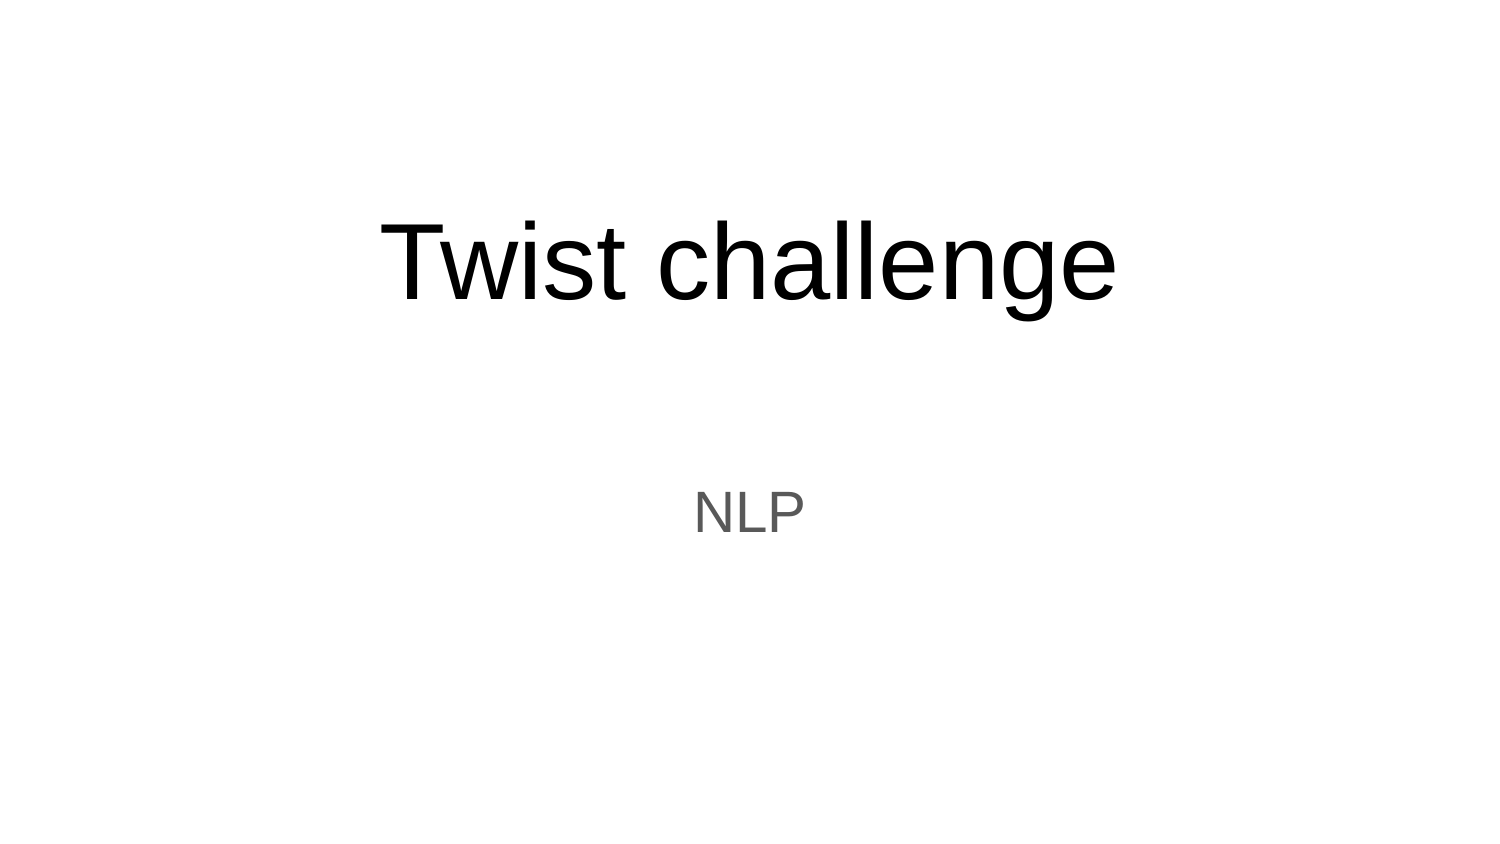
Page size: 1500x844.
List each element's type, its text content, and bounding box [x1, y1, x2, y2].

title Twist challenge [51, 122, 1449, 459]
subtitle NLP [51, 464, 1449, 595]
